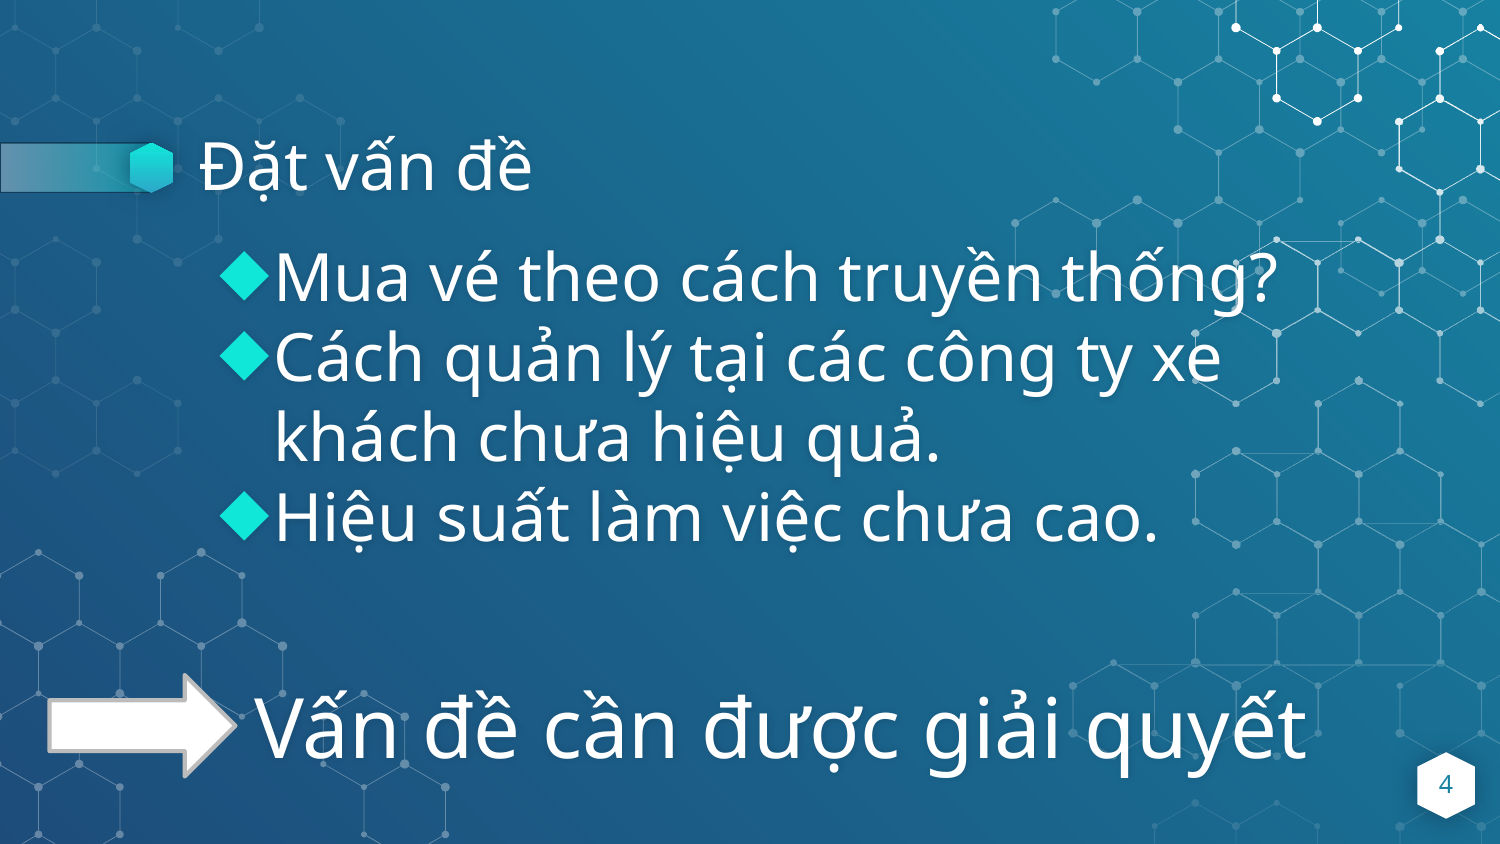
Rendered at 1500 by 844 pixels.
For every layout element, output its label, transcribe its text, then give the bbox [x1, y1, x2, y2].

list Mua vé theo cách truyền thống? Cách quản lý tại các công ty xe khách chưa hiệu quả. Hiệu suất làm việc chưa cao. [198, 234, 1302, 529]
text_box Vấn đề cần được giải quyết [235, 674, 1340, 777]
title Đặt vấn đề [198, 140, 1302, 198]
text_box [47, 673, 230, 779]
slide_number 4 [1417, 752, 1475, 819]
